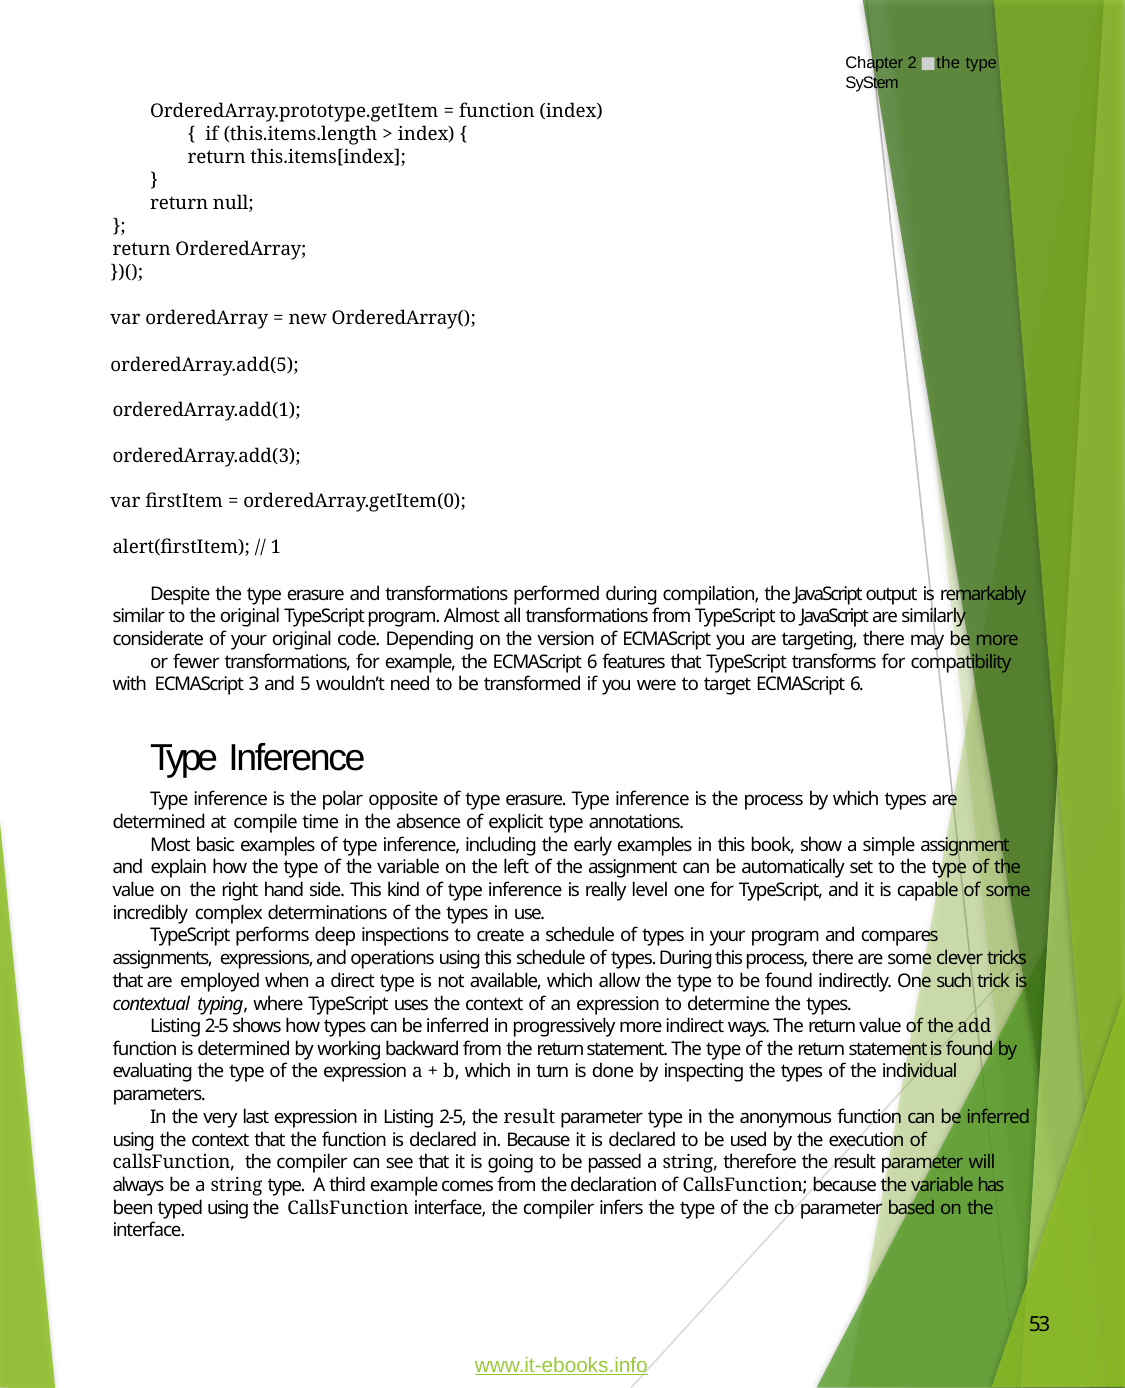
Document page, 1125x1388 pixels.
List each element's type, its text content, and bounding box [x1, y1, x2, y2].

text_box www.it-ebooks.info [472, 1351, 652, 1377]
text_box 53 [1026, 1311, 1053, 1336]
text_box Chapter 2 ■ the type SyStem [843, 49, 1053, 92]
text_box OrderedArray.prototype.getItem = function (index) { if (this.items.length > index) { return this.items[index]; } return null; }; return OrderedArray; })(); var orderedArray = new OrderedArray(); orderedArray.add(5); orderedArray.add(1); orderedArray.add(3); var firstItem = orderedArray.getItem(0); alert(firstItem); // 1 Despite the type erasure and transformations performed during compilation, the JavaScript output is remarkably similar to the original TypeScript program. Almost all transformations from TypeScript to JavaScript are similarly considerate of your original code. Depending on the version of ECMAScript you are targeting, there may be more or fewer transformations, for example, the ECMAScript 6 features that TypeScript transforms for compatibility with ECMAScript 3 and 5 wouldn’t need to be transformed if you were to target ECMAScript 6. Type Inference Type inference is the polar opposite of type erasure. Type inference is the process by which types are determined at compile time in the absence of explicit type annotations. Most basic examples of type inference, including the early examples in this book, show a simple assignment and explain how the type of the variable on the left of the assignment can be automatically set to the type of the value on the right hand side. This kind of type inference is really level one for TypeScript, and it is capable of some incredibly complex determinations of the types in use. TypeScript performs deep inspections to create a schedule of types in your program and compares assignments, expressions, and operations using this schedule of types. During this process, there are some clever tricks that are employed when a direct type is not available, which allow the type to be found indirectly. One such trick is contextual typing, where TypeScript uses the context of an expression to determine the types. Listing 2-5 shows how types can be inferred in progressively more indirect ways. The return value of the add function is determined by working backward from the return statement. The type of the return statement is found by evaluating the type of the expression a + b, which in turn is done by inspecting the types of the individual parameters. In the very last expression in Listing 2-5, the result parameter type in the anonymous function can be inferred using the context that the function is declared in. Because it is declared to be used by the execution of callsFunction, the compiler can see that it is going to be passed a string, therefore the result parameter will always be a string type. A third example comes from the declaration of CallsFunction; because the variable has been typed using the CallsFunction interface, the compiler infers the type of the cb parameter based on the interface. [110, 97, 1053, 1241]
